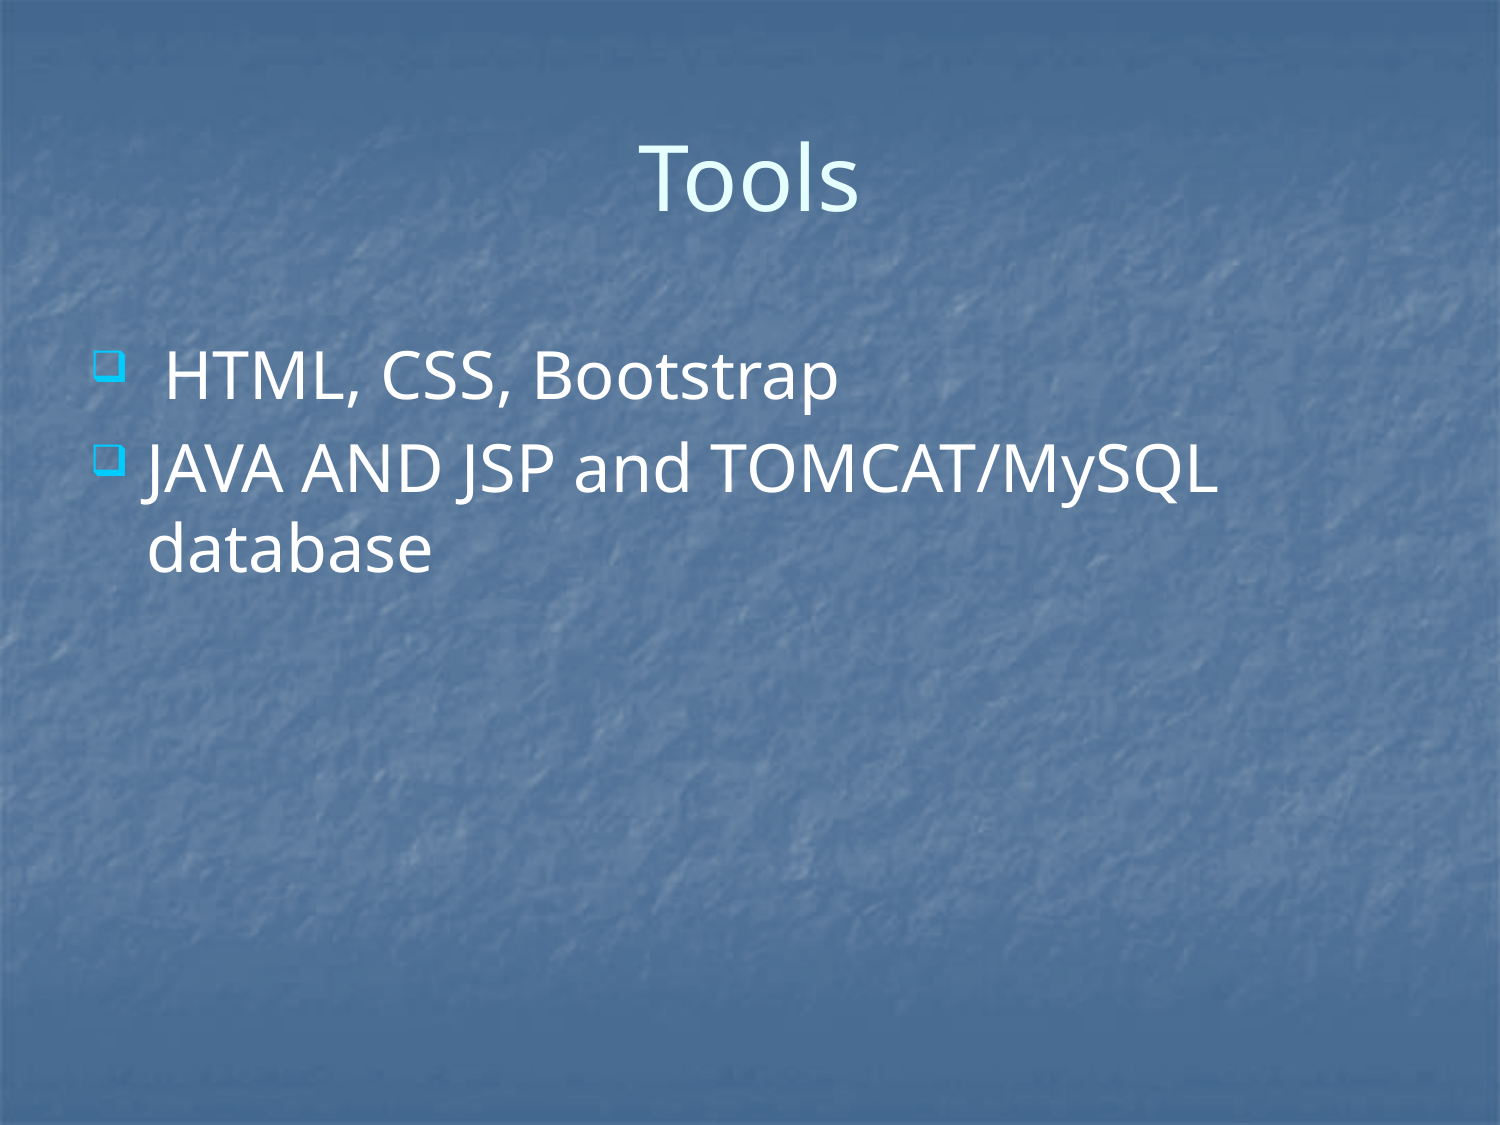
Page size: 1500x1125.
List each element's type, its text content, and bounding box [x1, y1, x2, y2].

title Tools [74, 62, 1426, 288]
list HTML, CSS, Bootstrap JAVA AND JSP and TOMCAT/MySQL database [74, 324, 1426, 701]
